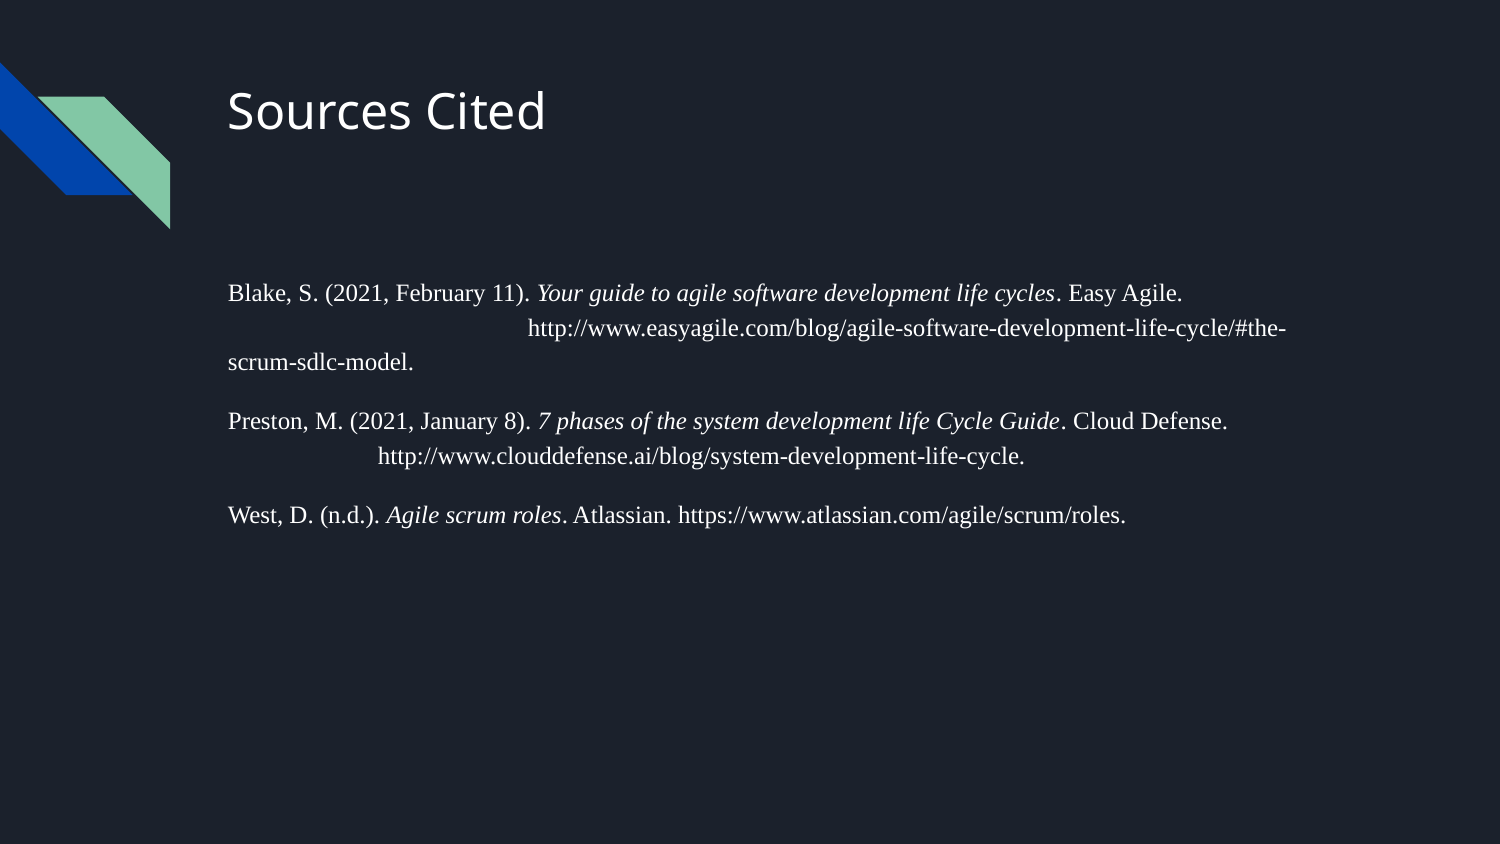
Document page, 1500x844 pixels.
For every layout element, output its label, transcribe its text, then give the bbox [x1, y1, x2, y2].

title Sources Cited [212, 64, 1368, 215]
list Blake, S. (2021, February 11). Your guide to agile software development life cycles. Easy Agile. http://www.easyagile.com/blog/agile-software-development-life-cycle/#the-scrum-sdlc-model. Preston, M. (2021, January 8). 7 phases of the system development life Cycle Guide. Cloud Defense. http://www.clouddefense.ai/blog/system-development-life-cycle. West, D. (n.d.). Agile scrum roles. Atlassian. https://www.atlassian.com/agile/scrum/roles. [212, 257, 1368, 735]
